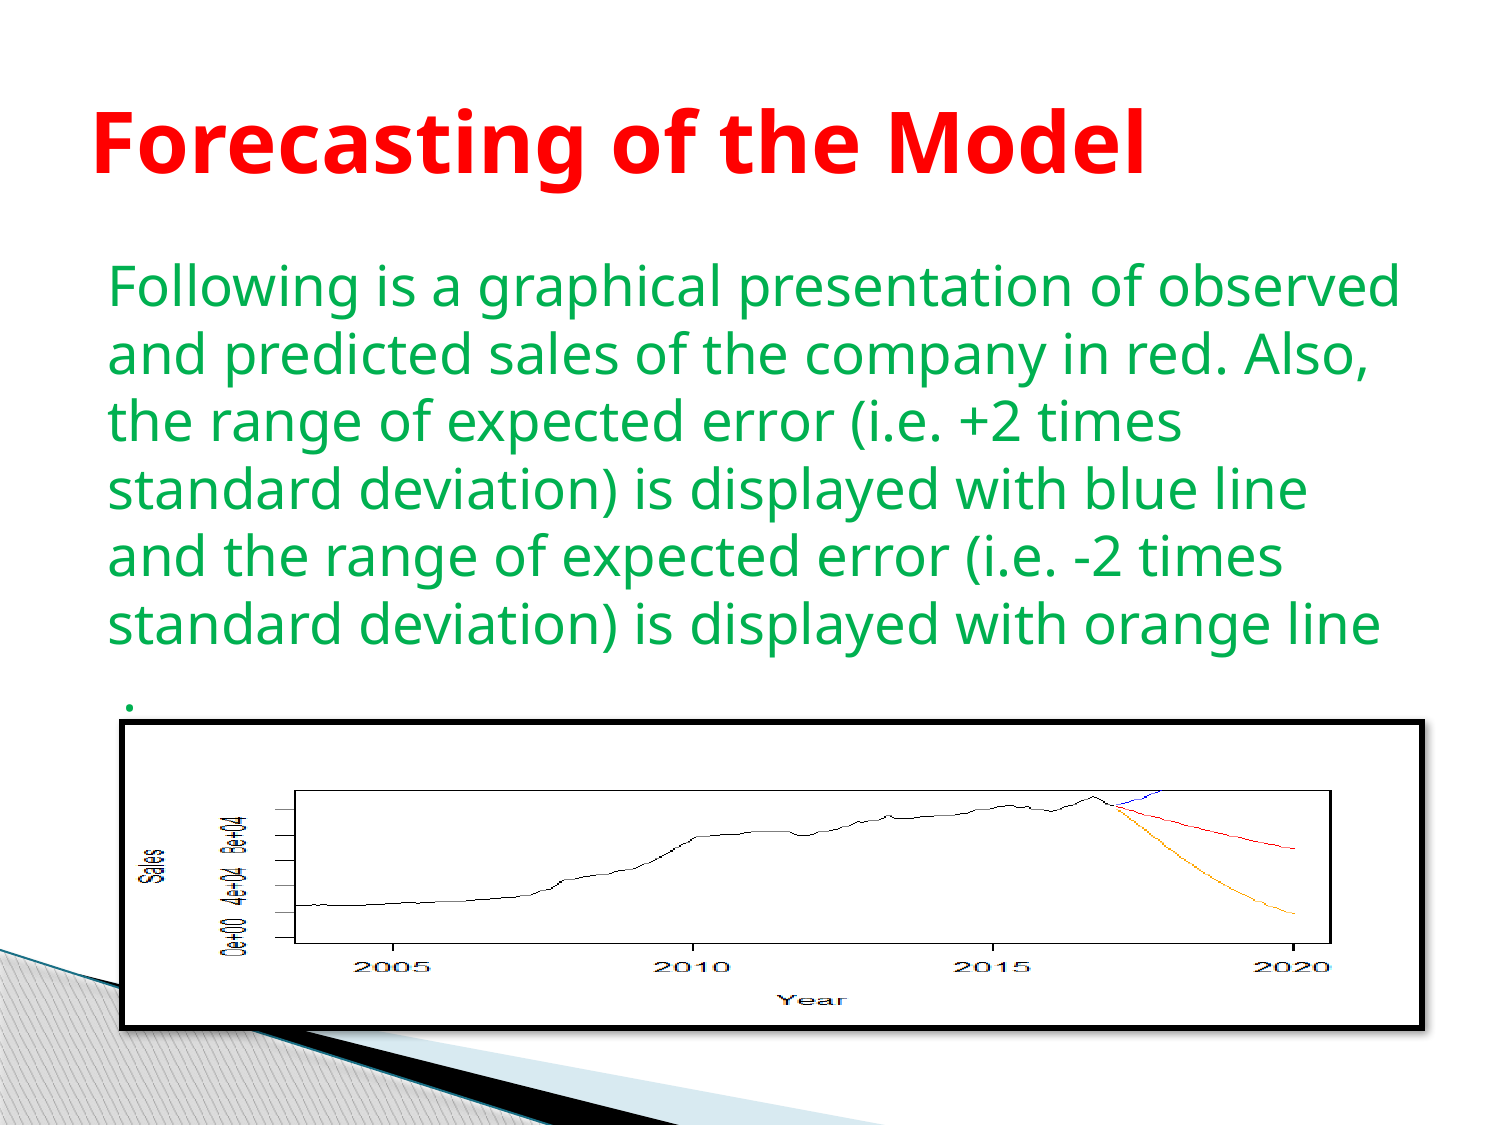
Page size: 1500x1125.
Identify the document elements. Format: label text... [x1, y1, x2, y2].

picture [124, 724, 1419, 1026]
title Forecasting of the Model [75, 45, 1425, 233]
list Following is a graphical presentation of observed and predicted sales of the company in red. Also, the range of expected error (i.e. +2 times standard deviation) is displayed with blue line and the range of expected error (i.e. -2 times standard deviation) is displayed with orange line . [75, 243, 1425, 986]
